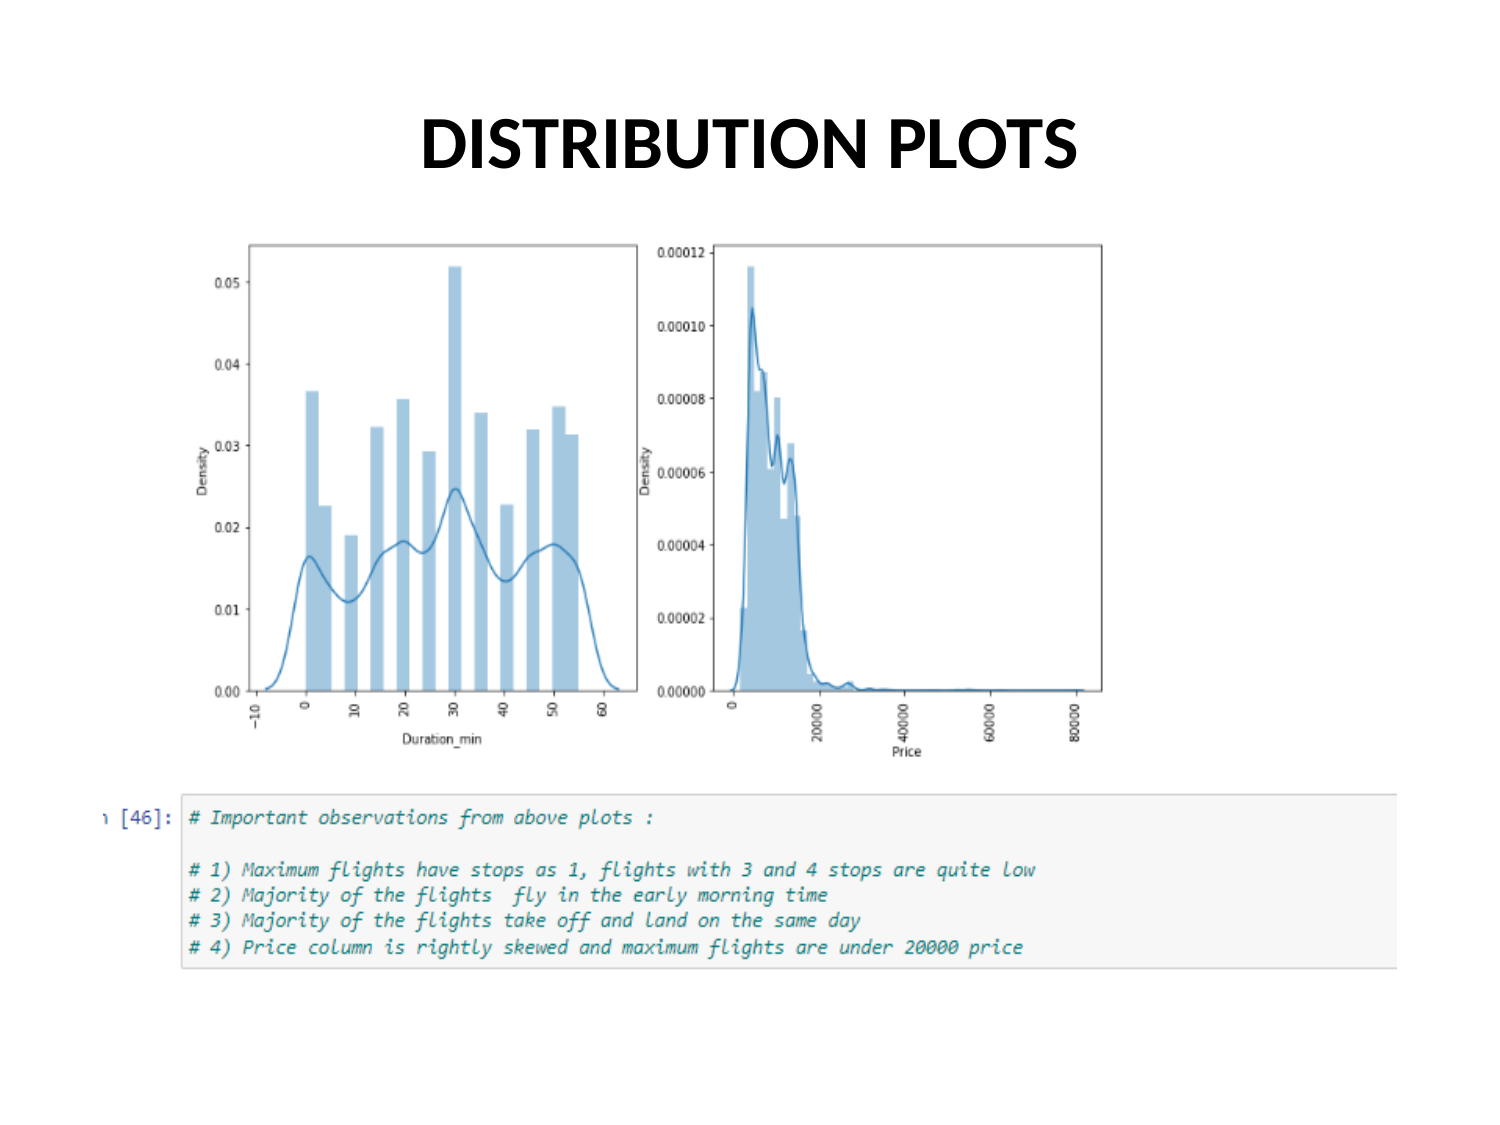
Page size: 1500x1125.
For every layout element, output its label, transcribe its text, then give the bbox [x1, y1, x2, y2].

title DISTRIBUTION PLOTS [75, 45, 1425, 233]
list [103, 224, 1397, 988]
